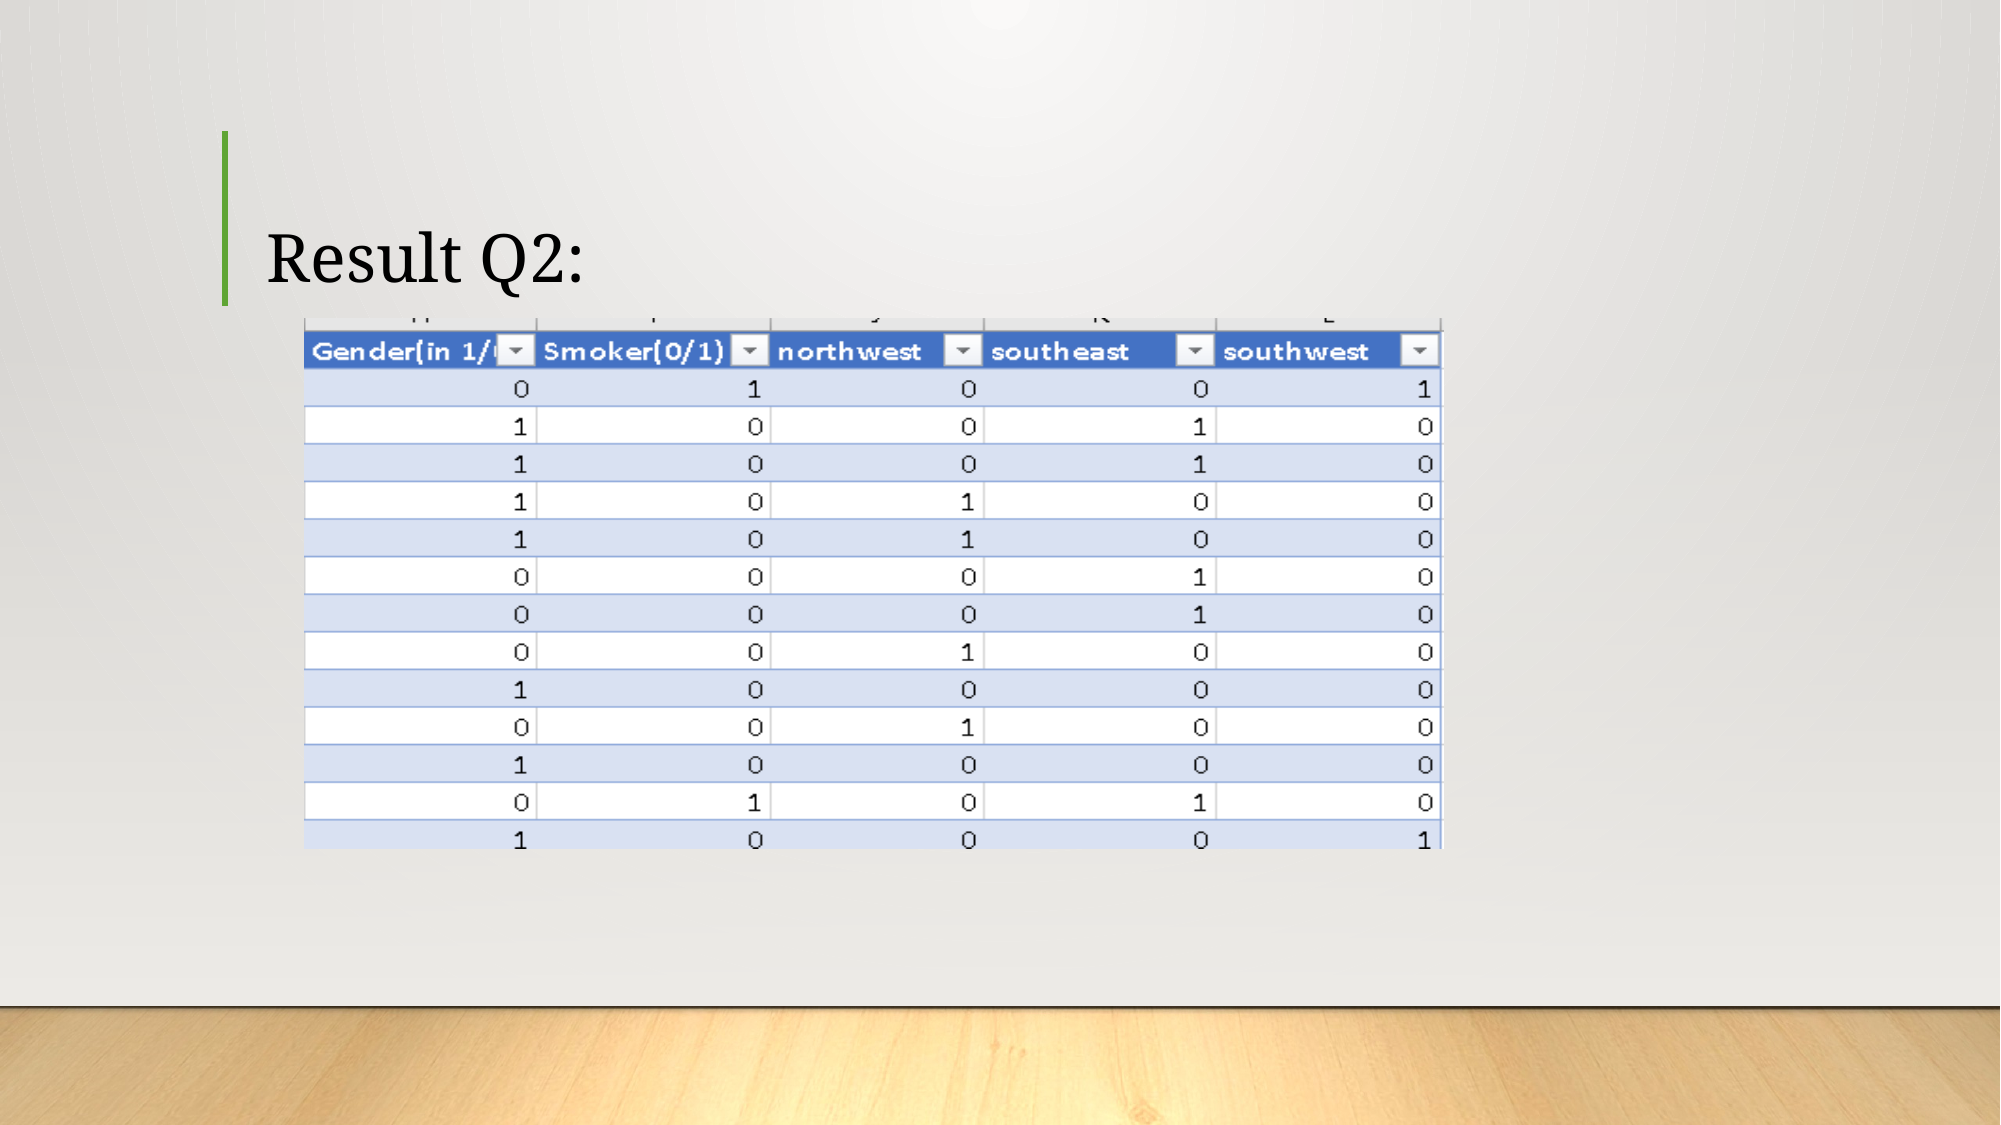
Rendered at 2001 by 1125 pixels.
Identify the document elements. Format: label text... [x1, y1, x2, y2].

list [304, 318, 1445, 849]
picture [0, 1006, 2000, 1125]
title Result Q2: [251, 131, 1814, 305]
